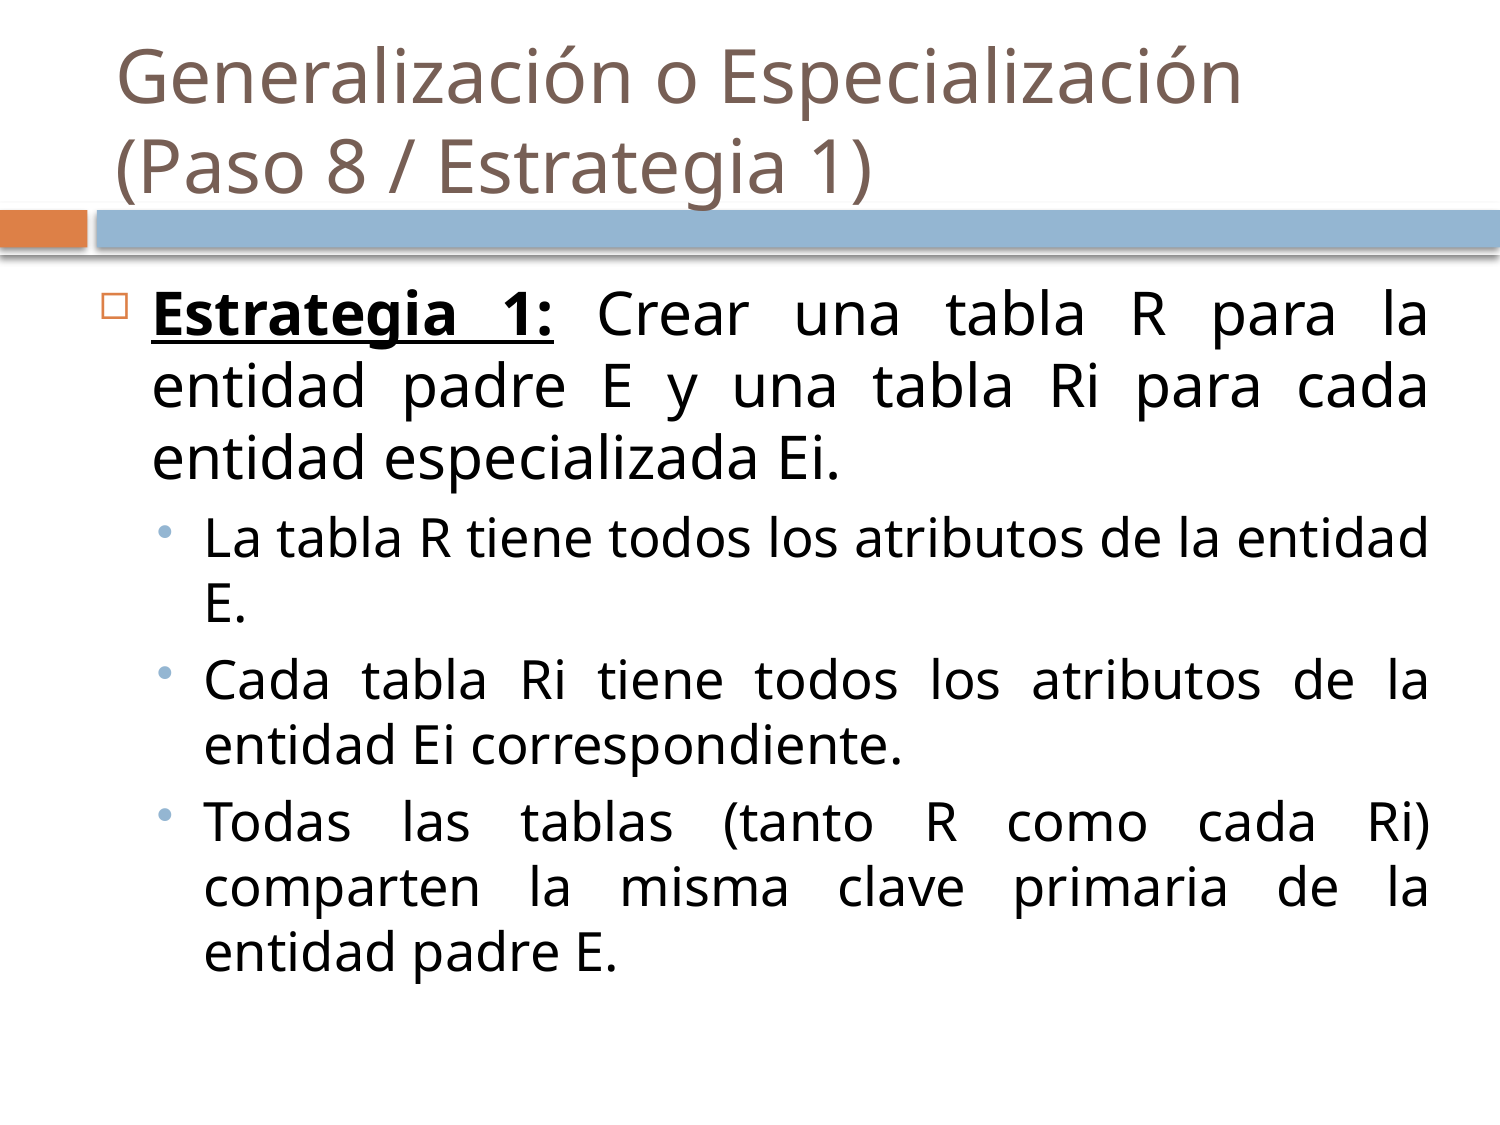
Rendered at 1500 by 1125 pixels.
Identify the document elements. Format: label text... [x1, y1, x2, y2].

title Generalización o Especialización (Paso 8 / Estrategia 1) [100, 37, 1438, 200]
list Estrategia 1: Crear una tabla R para la entidad padre E y una tabla Ri para cada entidad especializada Ei. La tabla R tiene todos los atributos de la entidad E. Cada tabla Ri tiene todos los atributos de la entidad Ei correspondiente. Todas las tablas (tanto R como cada Ri) comparten la misma clave primaria de la entidad padre E. [83, 267, 1447, 1005]
